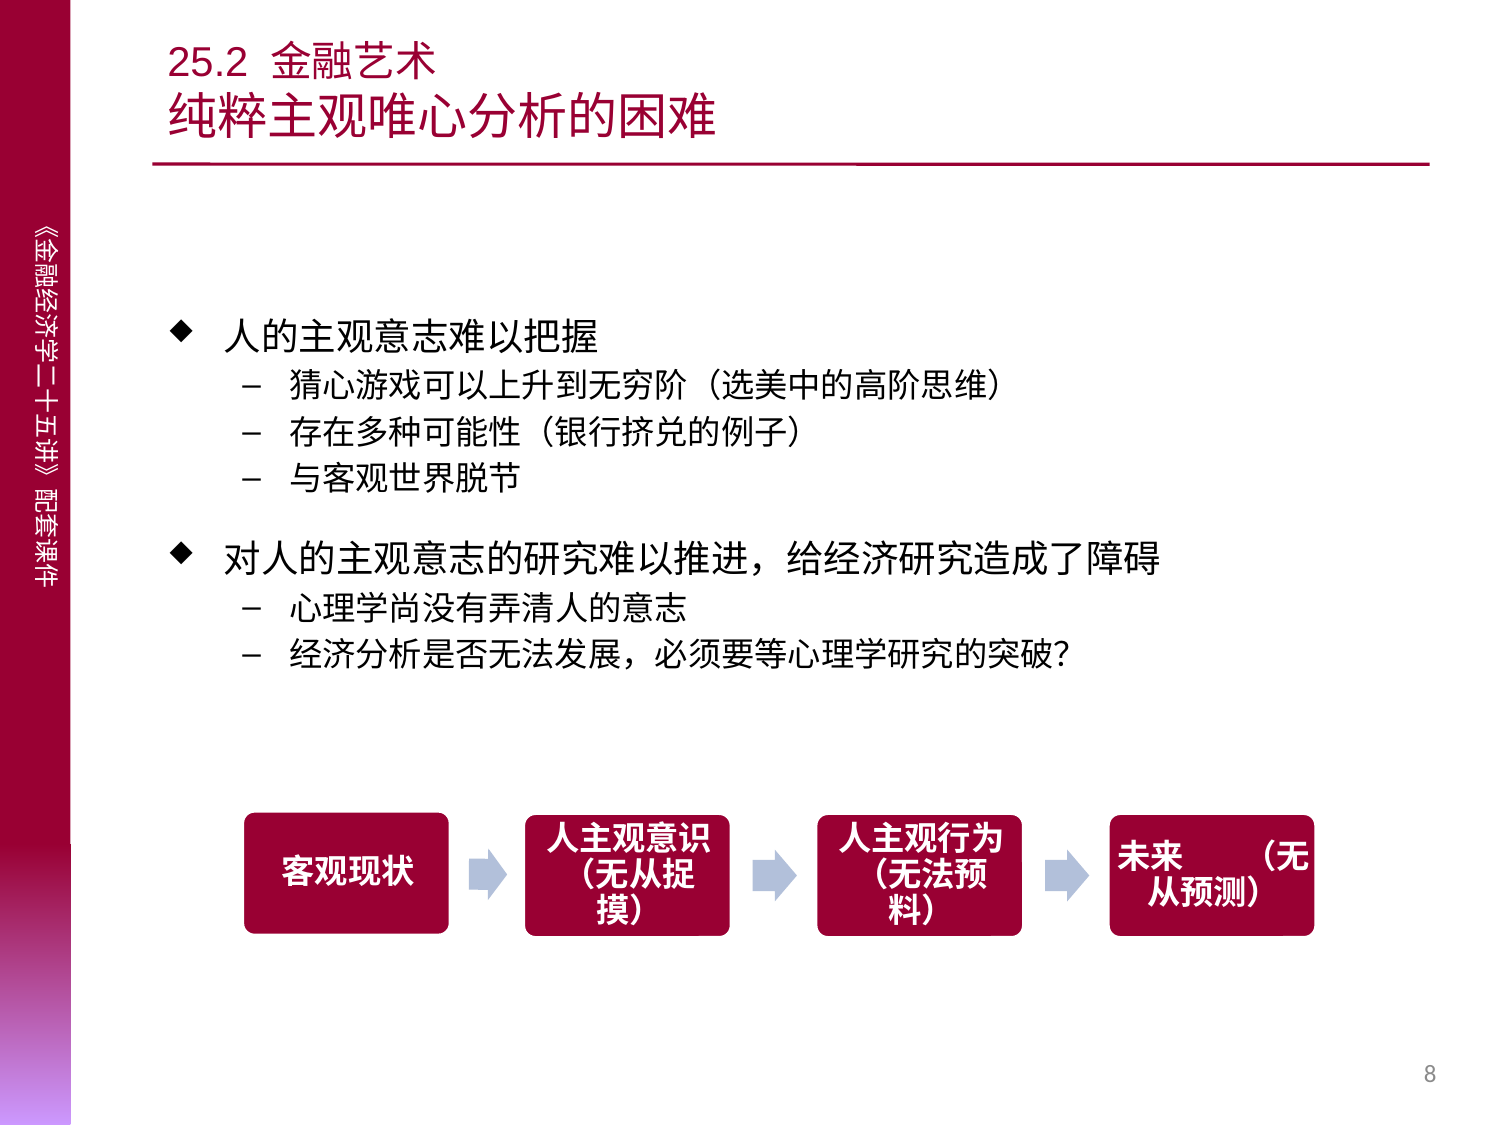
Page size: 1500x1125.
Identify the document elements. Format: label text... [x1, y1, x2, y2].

title 25.2 金融艺术 纯粹主观唯心分析的困难 [152, 0, 1426, 153]
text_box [229, 798, 1318, 953]
list 人的主观意志难以把握 猜心游戏可以上升到无穷阶（选美中的高阶思维） 存在多种可能性（银行挤兑的例子） 与客观世界脱节 对人的主观意志的研究难以推进，给经济研究造成了障碍 心理学尚没有弄清人的意志 经济分析是否无法发展，必须要等心理学研究的突破？ [152, 222, 1430, 997]
slide_number 8 [1101, 1042, 1452, 1103]
